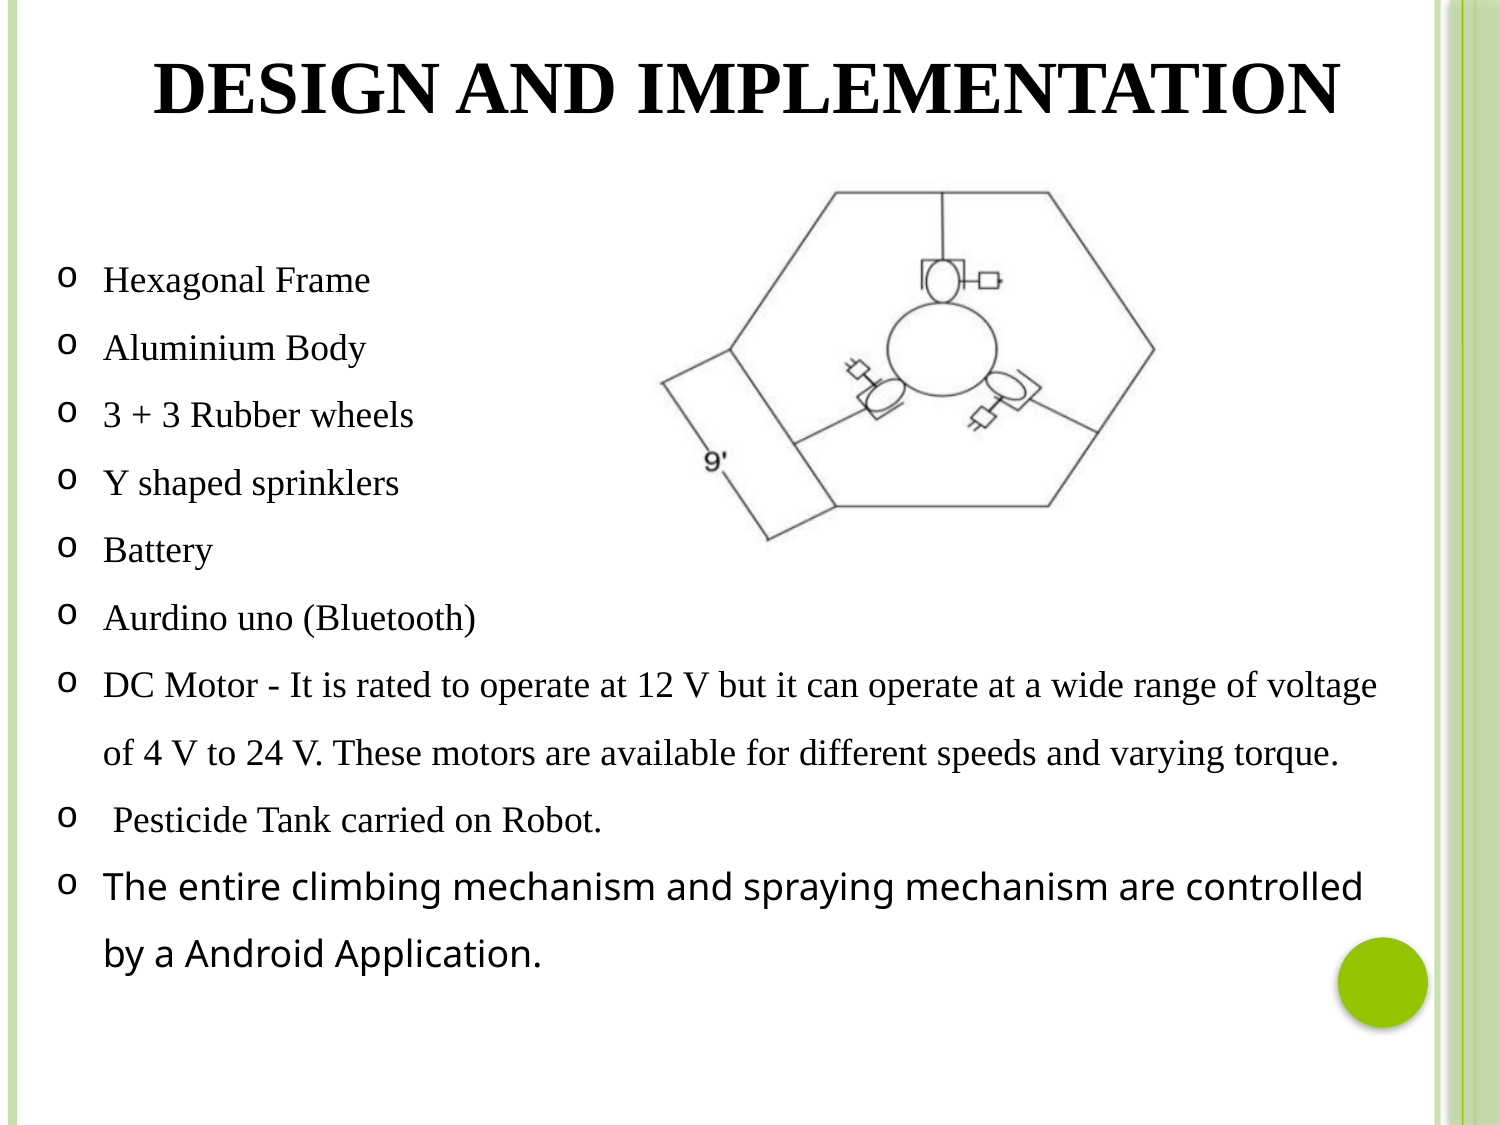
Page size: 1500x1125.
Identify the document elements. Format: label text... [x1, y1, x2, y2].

picture [646, 136, 1192, 587]
title DESIGN AND IMPLEMENTATION [135, 0, 1361, 136]
text_box Hexagonal Frame Aluminium Body 3 + 3 Rubber wheels Y shaped sprinklers Battery Aurdino uno (Bluetooth) DC Motor - It is rated to operate at 12 V but it can operate at a wide range of voltage of 4 V to 24 V. These motors are available for different speeds and varying torque. Pesticide Tank carried on Robot. The entire climbing mechanism and spraying mechanism are controlled by a Android Application. [41, 225, 1424, 1125]
